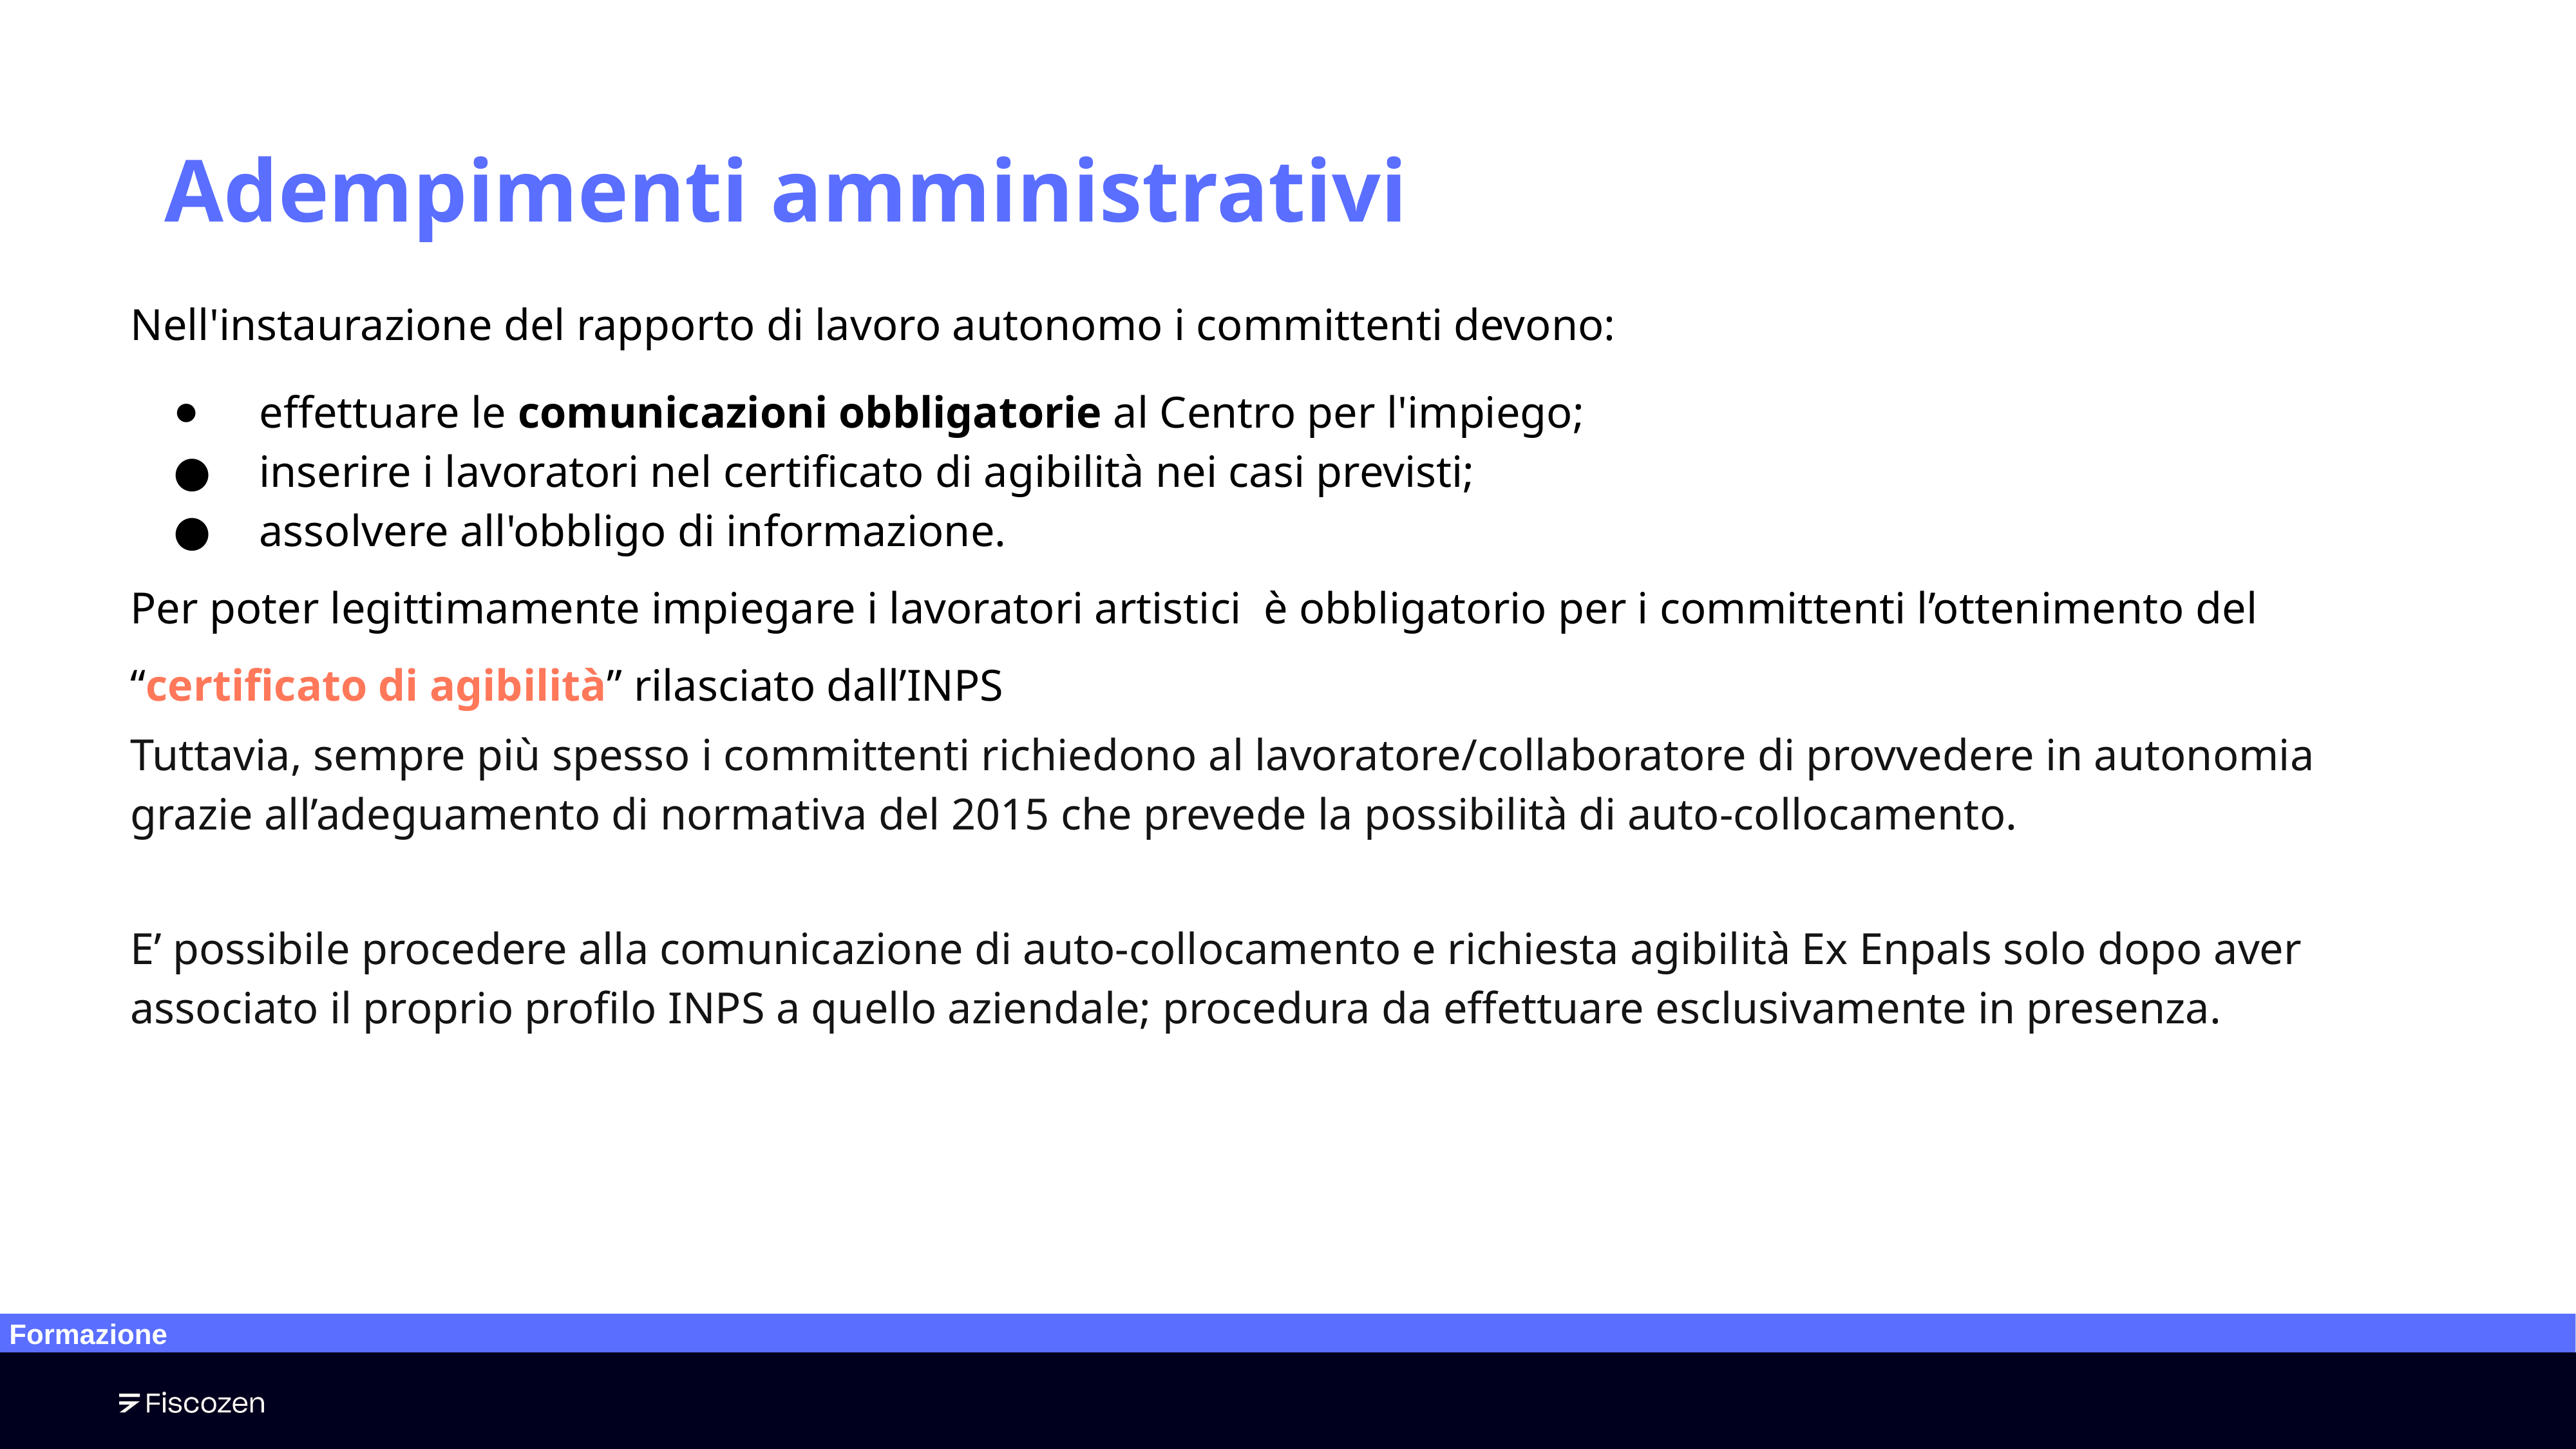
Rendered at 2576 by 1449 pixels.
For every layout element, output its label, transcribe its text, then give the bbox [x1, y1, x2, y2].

text_box [111, 816, 2447, 1065]
picture [0, 1352, 2576, 1449]
list Nell'instaurazione del rapporto di lavoro autonomo i committenti devono: effettuare le comunicazioni obbligatorie al Centro per l'impiego; inserire i lavoratori nel certificato di agibilità nei casi previsti; assolvere all'obbligo di informazione. Per poter legittimamente impiegare i lavoratori artistici è obbligatorio per i committenti l’ottenimento del “certificato di agibilità” rilasciato dall’INPS Tuttavia, sempre più spesso i committenti richiedono al lavoratore/collaboratore di provvedere in autonomia grazie all’adeguamento di normativa del 2015 che prevede la possibilità di auto-collocamento. E’ possibile procedere alla comunicazione di auto-collocamento e richiesta agibilità Ex Enpals solo dopo aver associato il proprio profilo INPS a quello aziendale; procedura da effettuare esclusivamente in presenza. [120, 279, 2456, 1262]
text_box Adempimenti amministrativi [138, 101, 2416, 258]
text_box Formazione [0, 1313, 2576, 1352]
